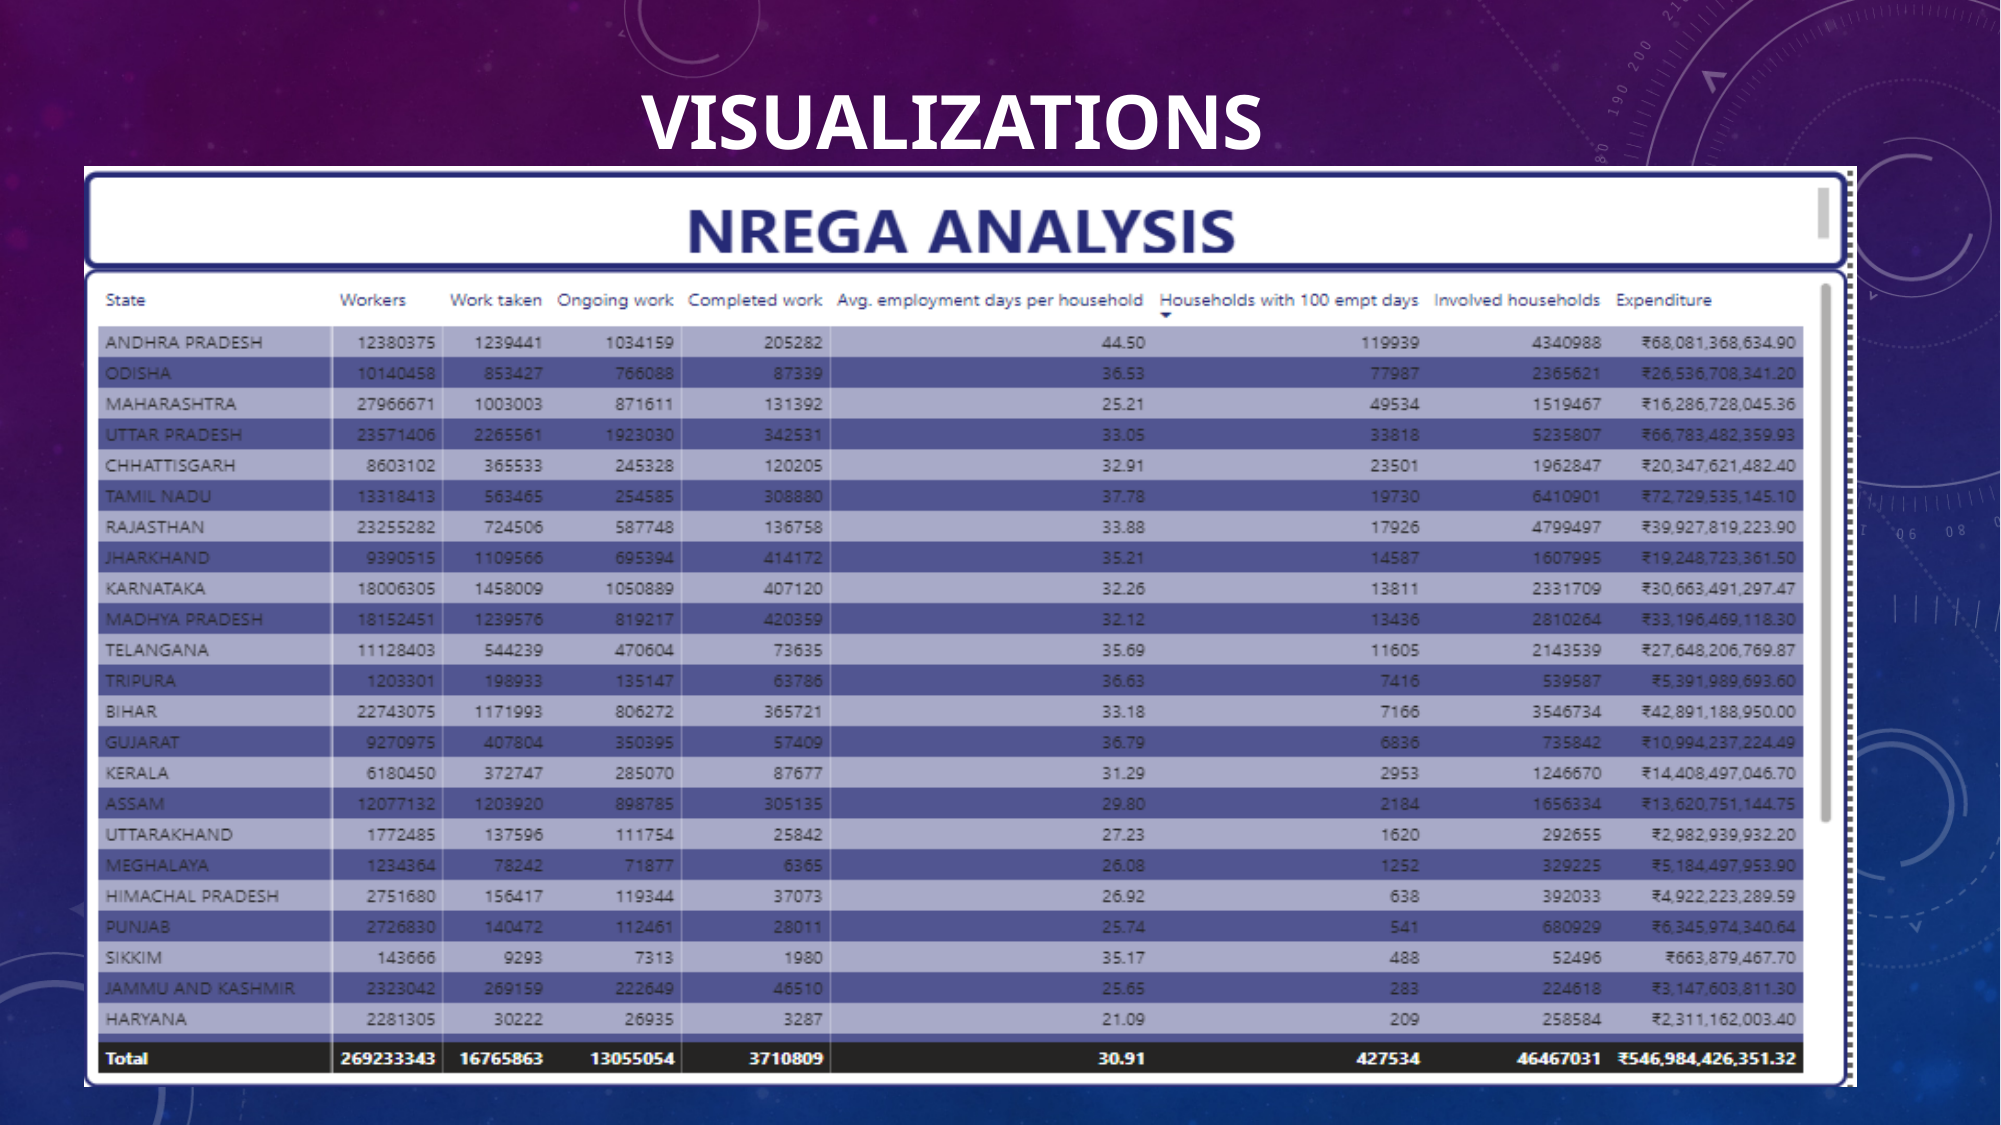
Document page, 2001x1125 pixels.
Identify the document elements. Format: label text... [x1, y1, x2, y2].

title visualizations [121, 0, 1784, 166]
picture [0, 0, 2001, 1125]
